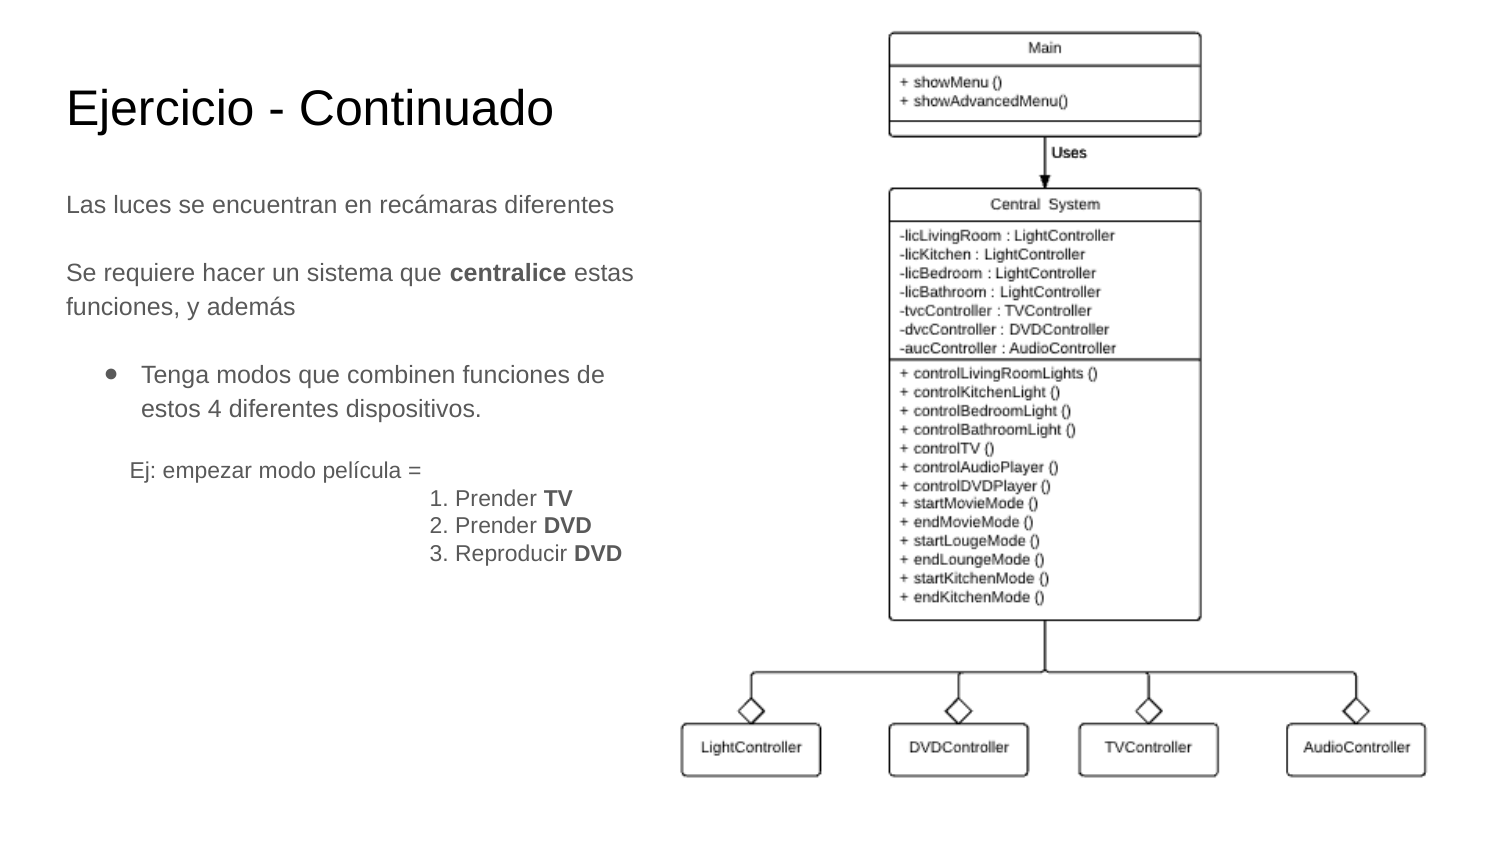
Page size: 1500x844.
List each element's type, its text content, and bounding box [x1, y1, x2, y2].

title Ejercicio - Continuado [51, 26, 613, 150]
picture [676, 22, 1440, 785]
list Las luces se encuentran en recámaras diferentes Se requiere hacer un sistema que centralice estas funciones, y además Tenga modos que combinen funciones de estos 4 diferentes dispositivos. Ej: empezar modo película = 1. Prender TV 2. Prender DVD 3. Reproducir DVD [51, 169, 654, 691]
